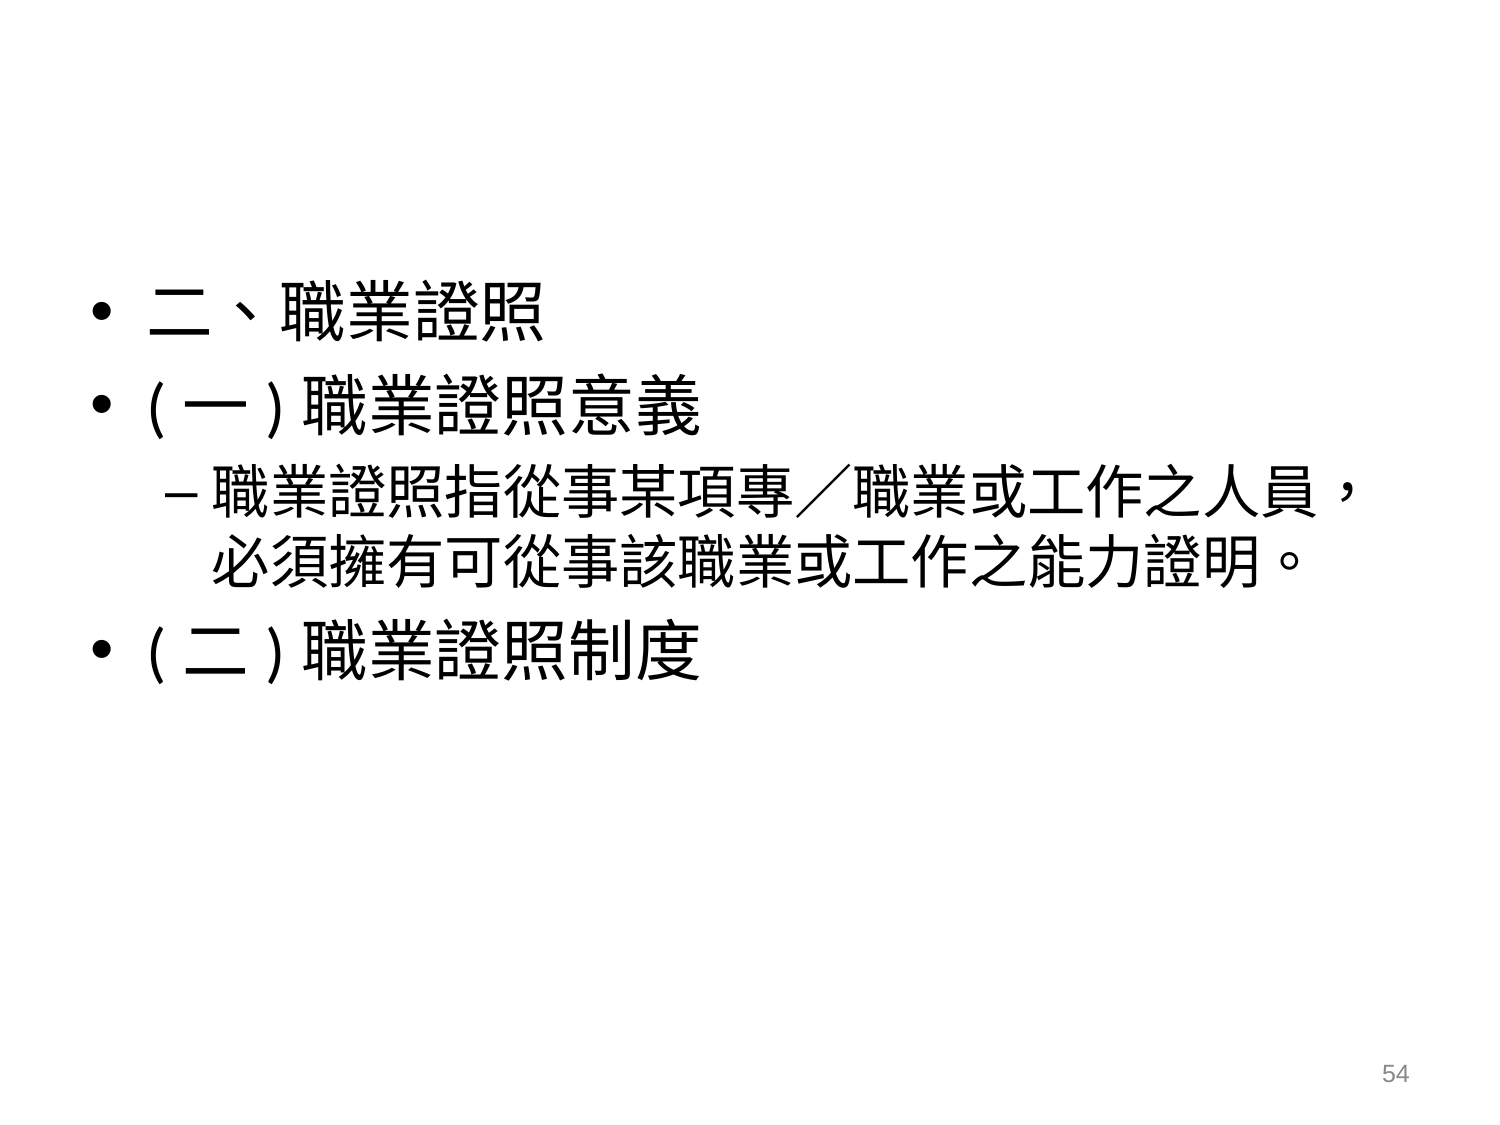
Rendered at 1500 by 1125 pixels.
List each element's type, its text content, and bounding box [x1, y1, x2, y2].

list 二、職業證照 (一)職業證照意義 職業證照指從事某項專／職業或工作之人員，必須擁有可從事該職業或工作之能力證明。 (二)職業證照制度 [75, 262, 1425, 1005]
slide_number 54 [1074, 1042, 1425, 1103]
